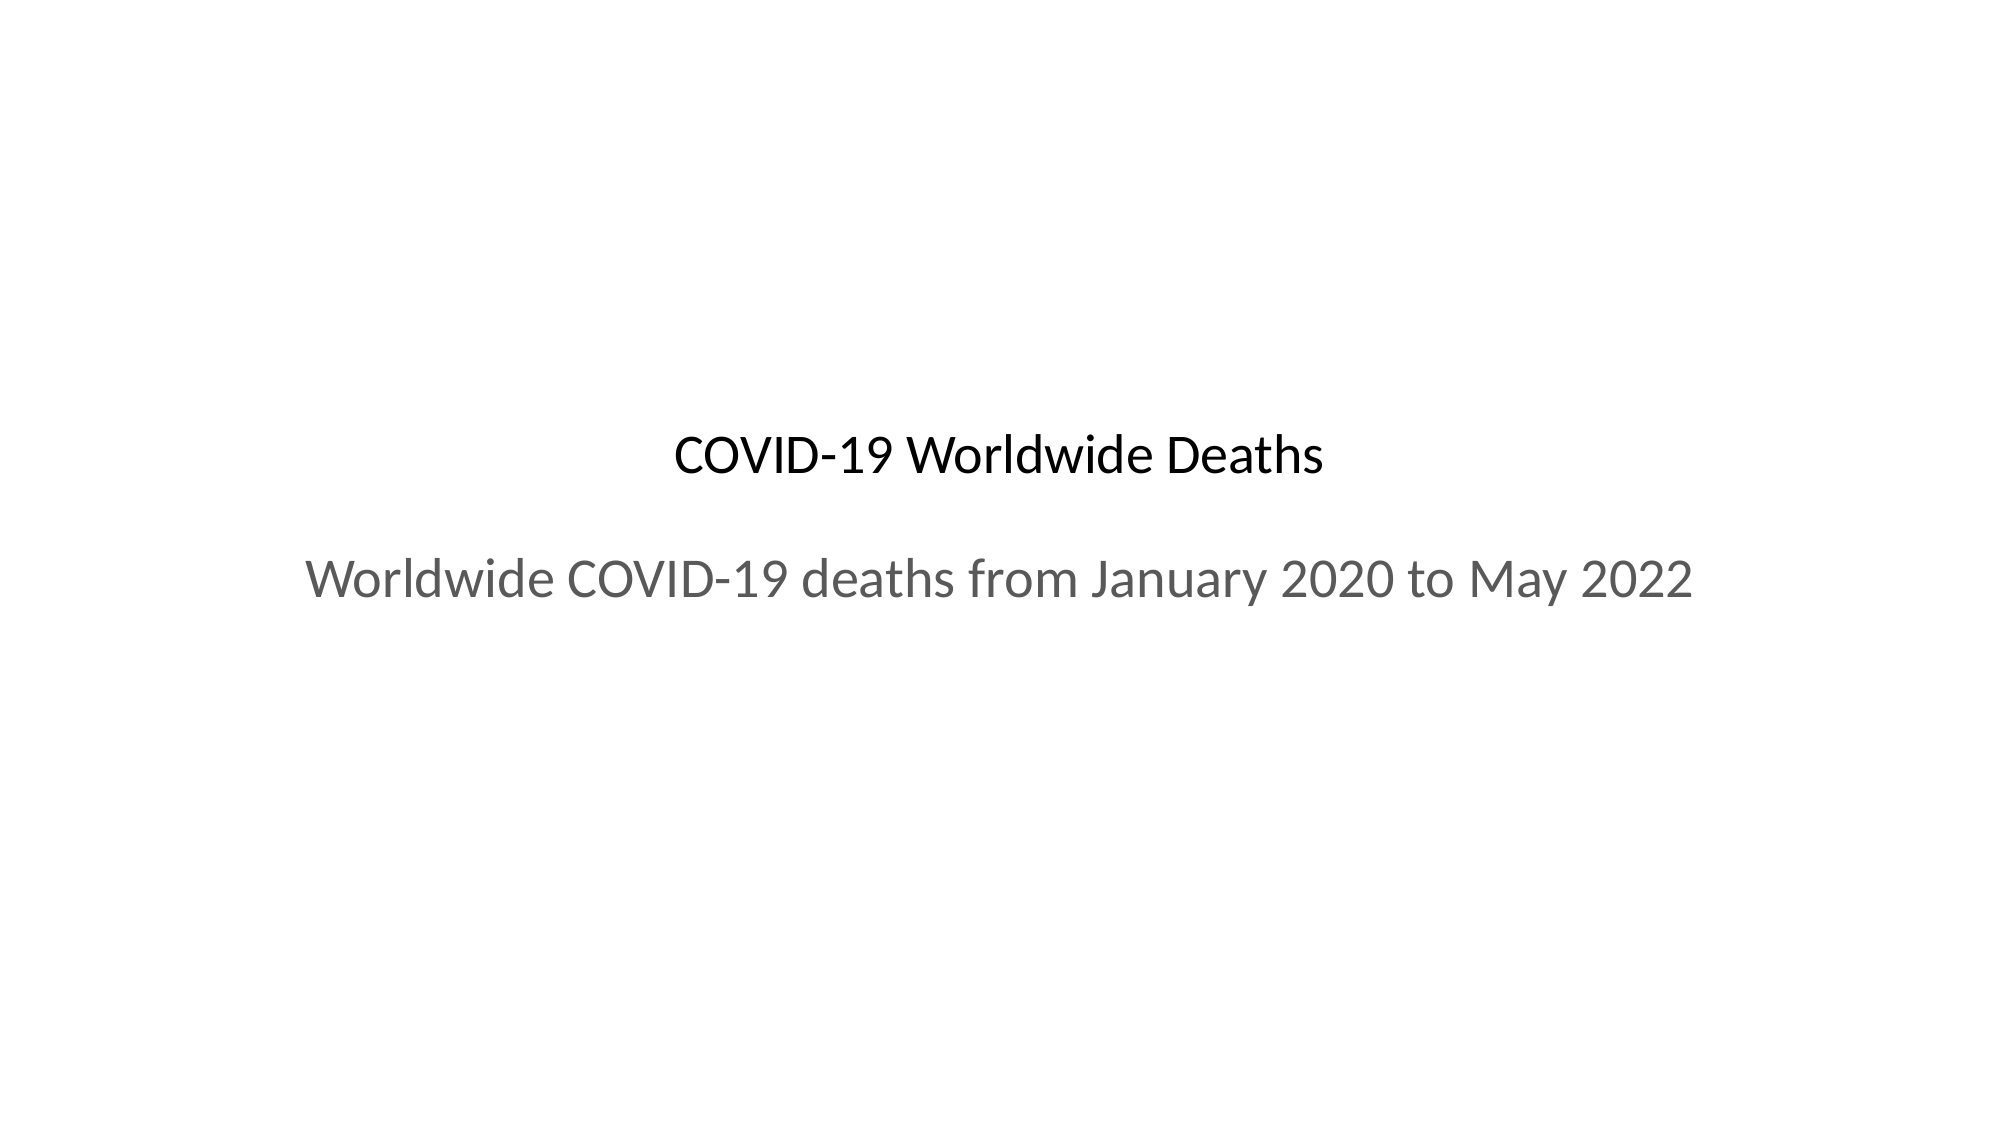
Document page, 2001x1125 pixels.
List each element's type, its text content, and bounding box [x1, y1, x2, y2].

text_box Worldwide COVID-19 deaths from January 2020 to May 2022 [0, 541, 2000, 620]
text_box COVID-19 Worldwide Deaths [659, 418, 1341, 497]
